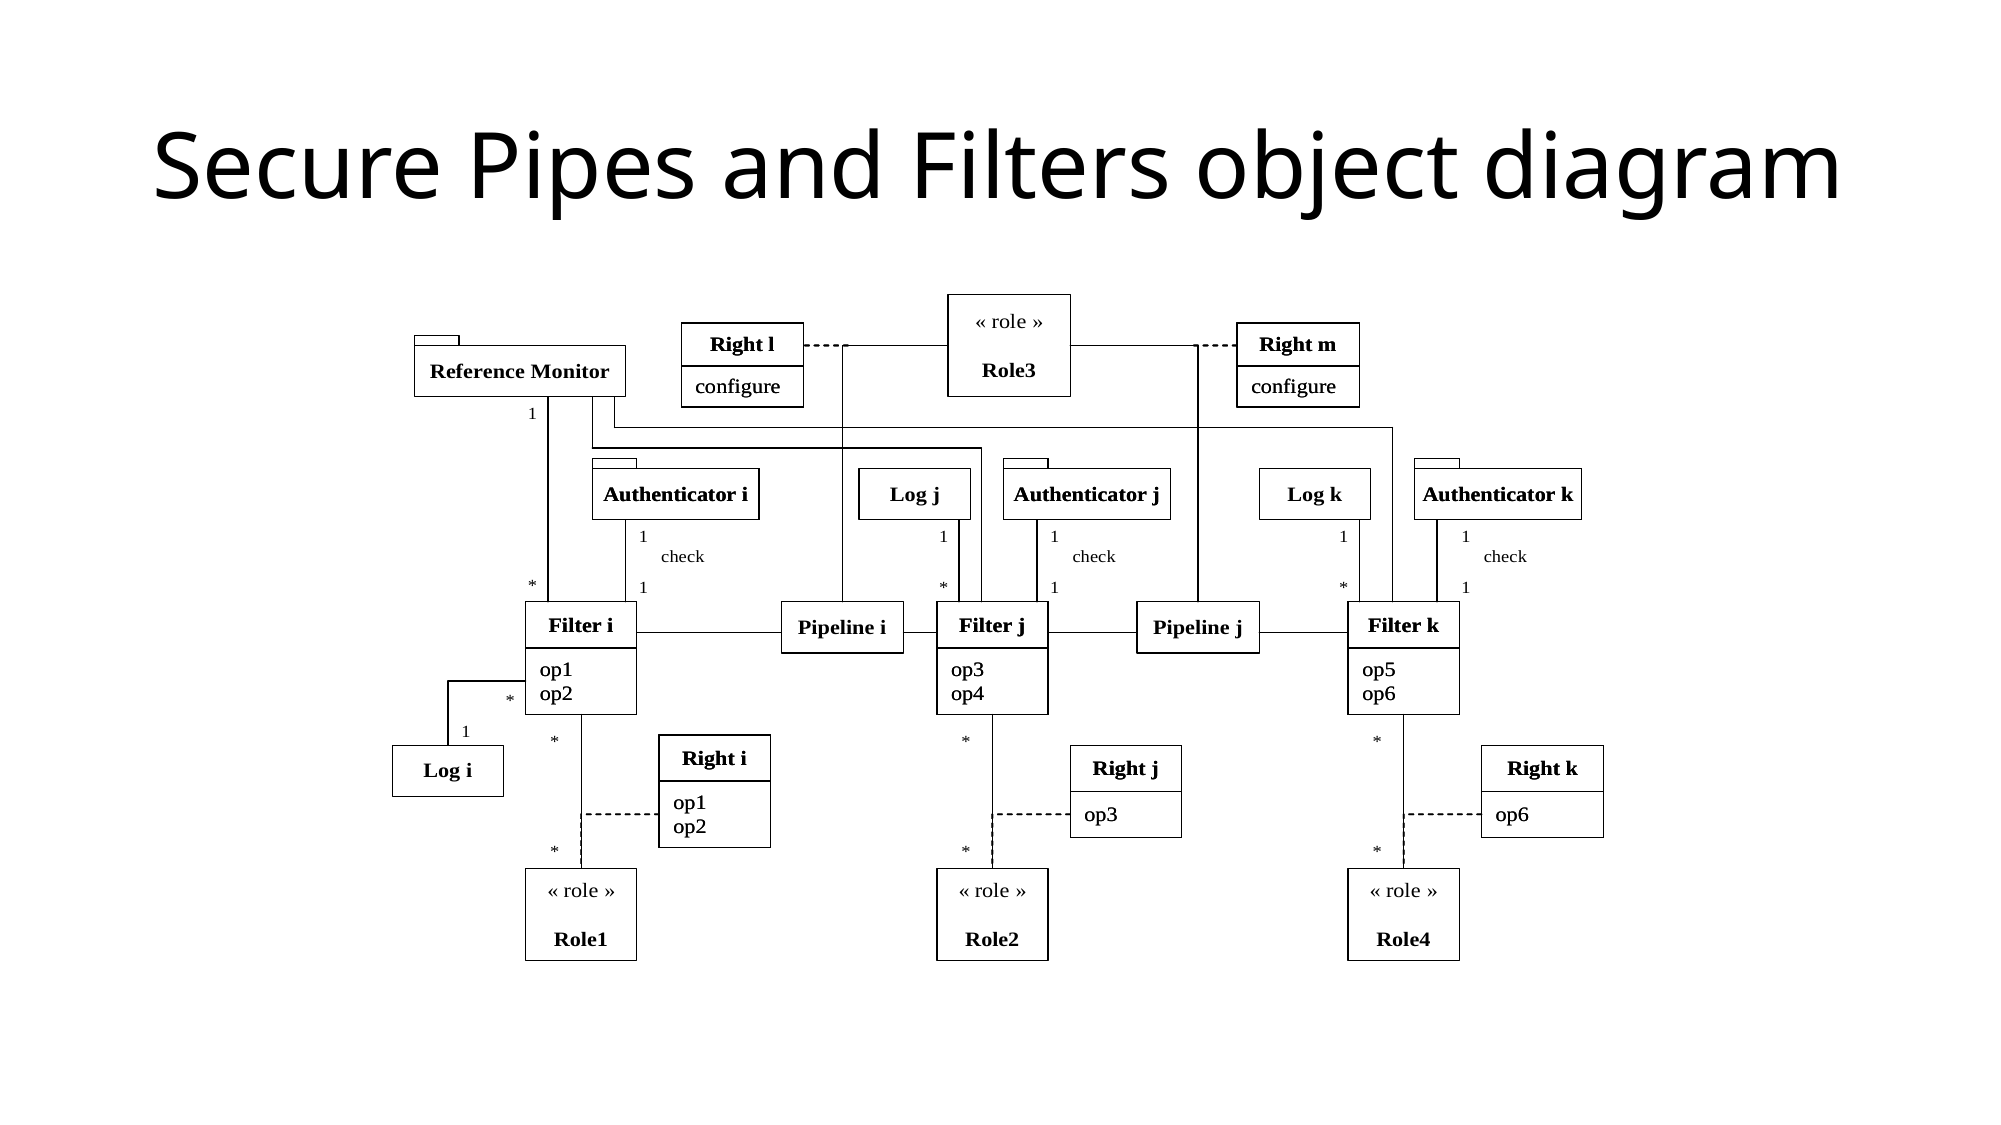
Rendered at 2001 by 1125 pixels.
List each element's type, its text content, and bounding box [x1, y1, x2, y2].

picture [391, 293, 1605, 965]
title Secure Pipes and Filters object diagram [137, 59, 1863, 278]
